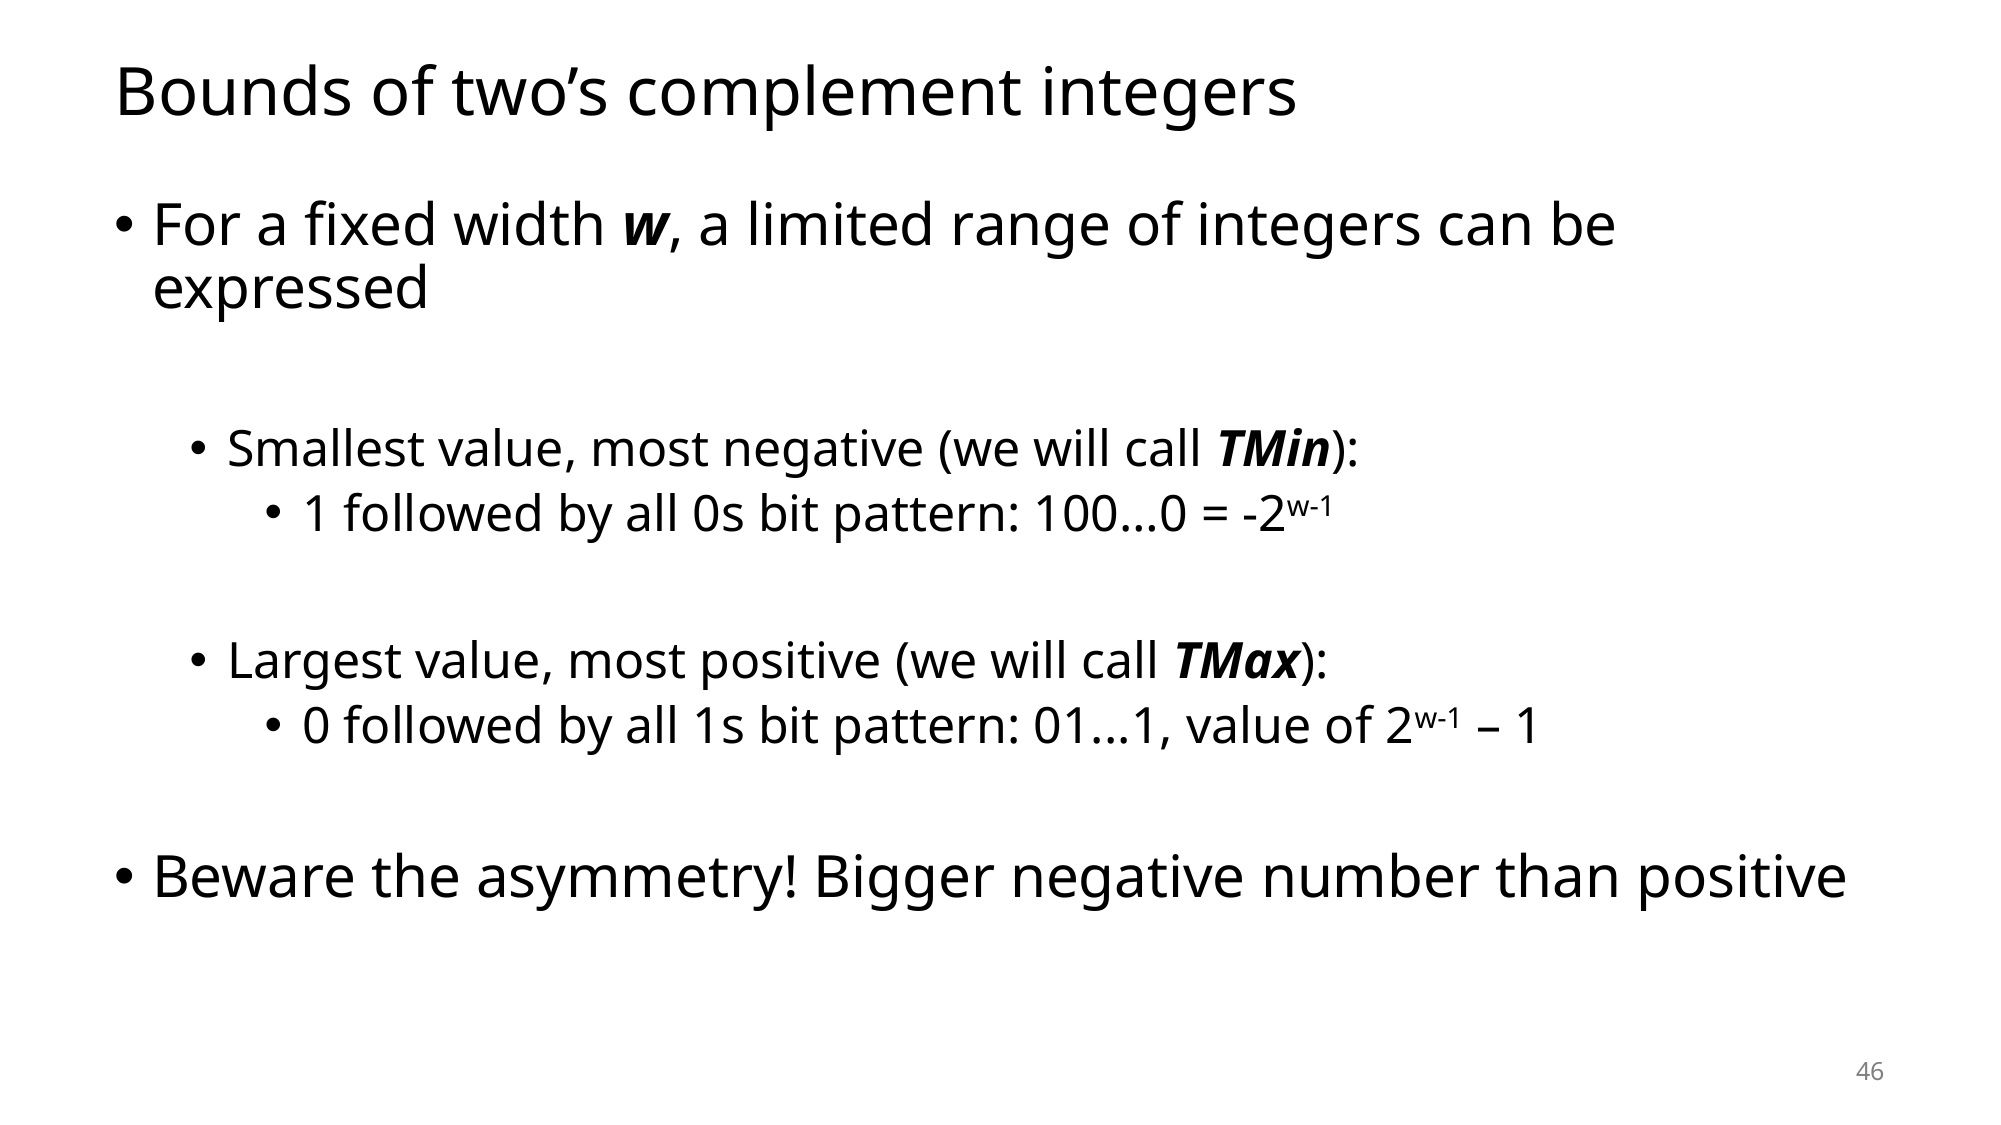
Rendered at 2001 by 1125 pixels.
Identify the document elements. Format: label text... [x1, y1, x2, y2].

list For a fixed width w, a limited range of integers can be expressed Smallest value, most negative (we will call TMin): 1 followed by all 0s bit pattern: 100…0 = -2w-1 Largest value, most positive (we will call TMax): 0 followed by all 1s bit pattern: 01...1, value of 2w-1 – 1 Beware the asymmetry! Bigger negative number than positive [99, 187, 1900, 1013]
title Bounds of two’s complement integers [99, 37, 1900, 150]
slide_number 46 [1749, 1042, 1900, 1103]
